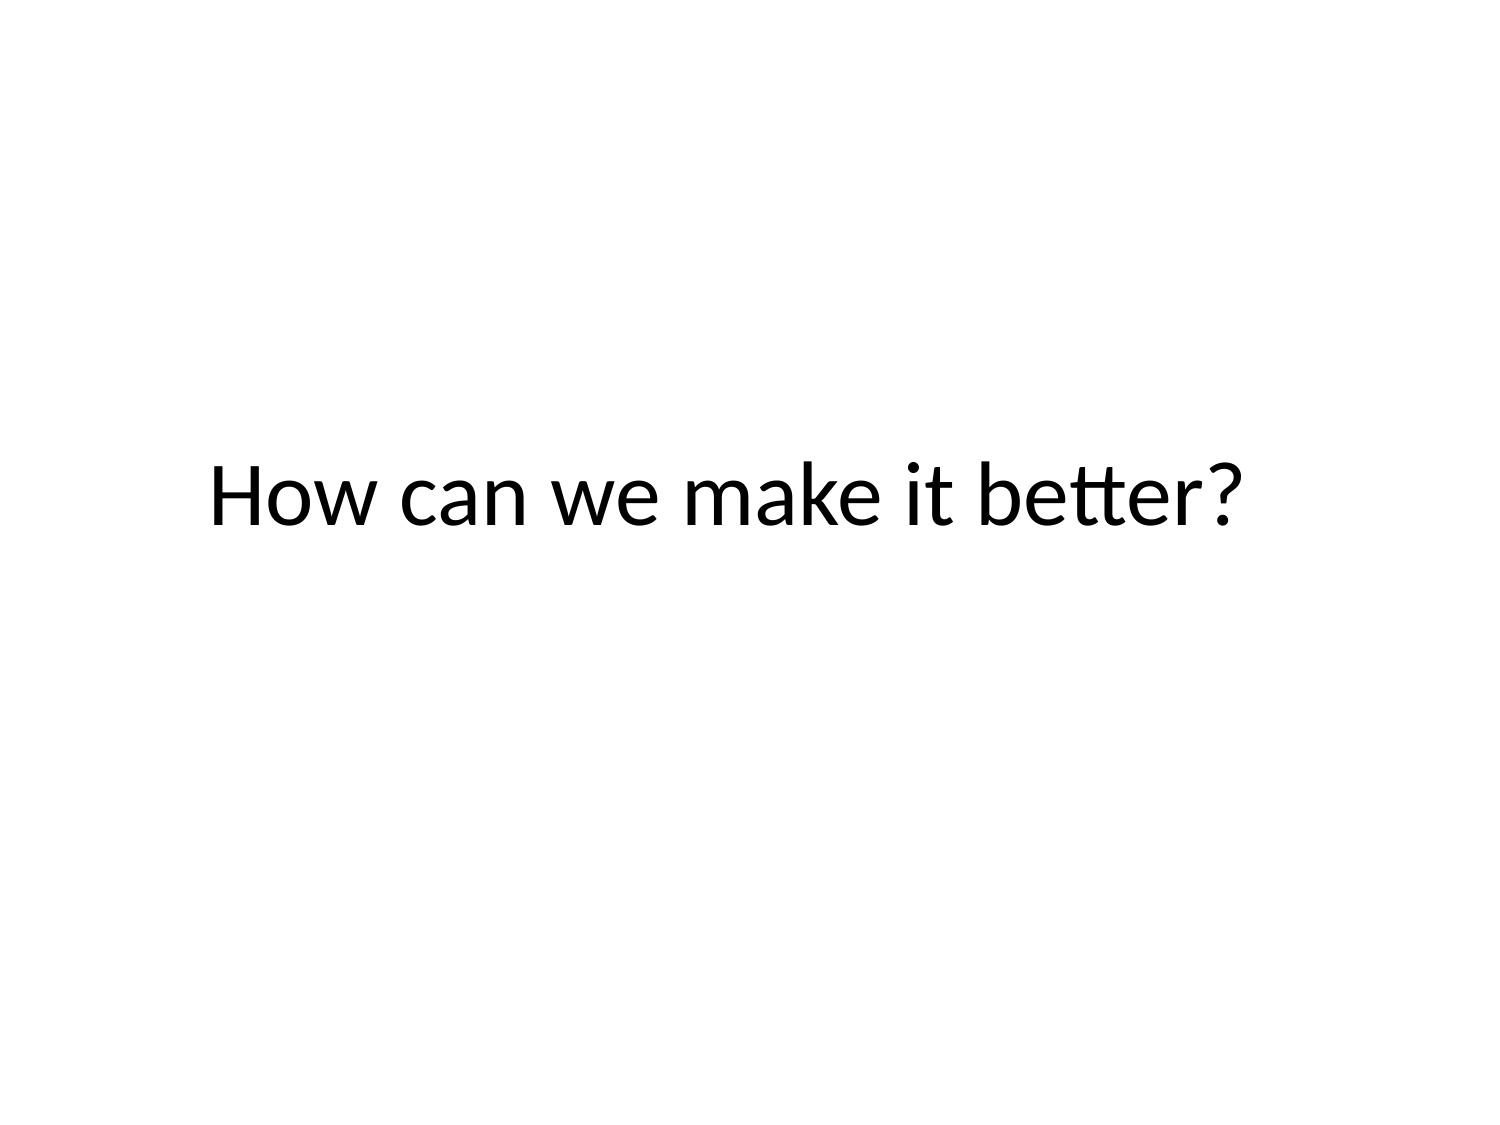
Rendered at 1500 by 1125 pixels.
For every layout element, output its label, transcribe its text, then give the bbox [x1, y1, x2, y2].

title How can we make it better? [53, 408, 1404, 597]
